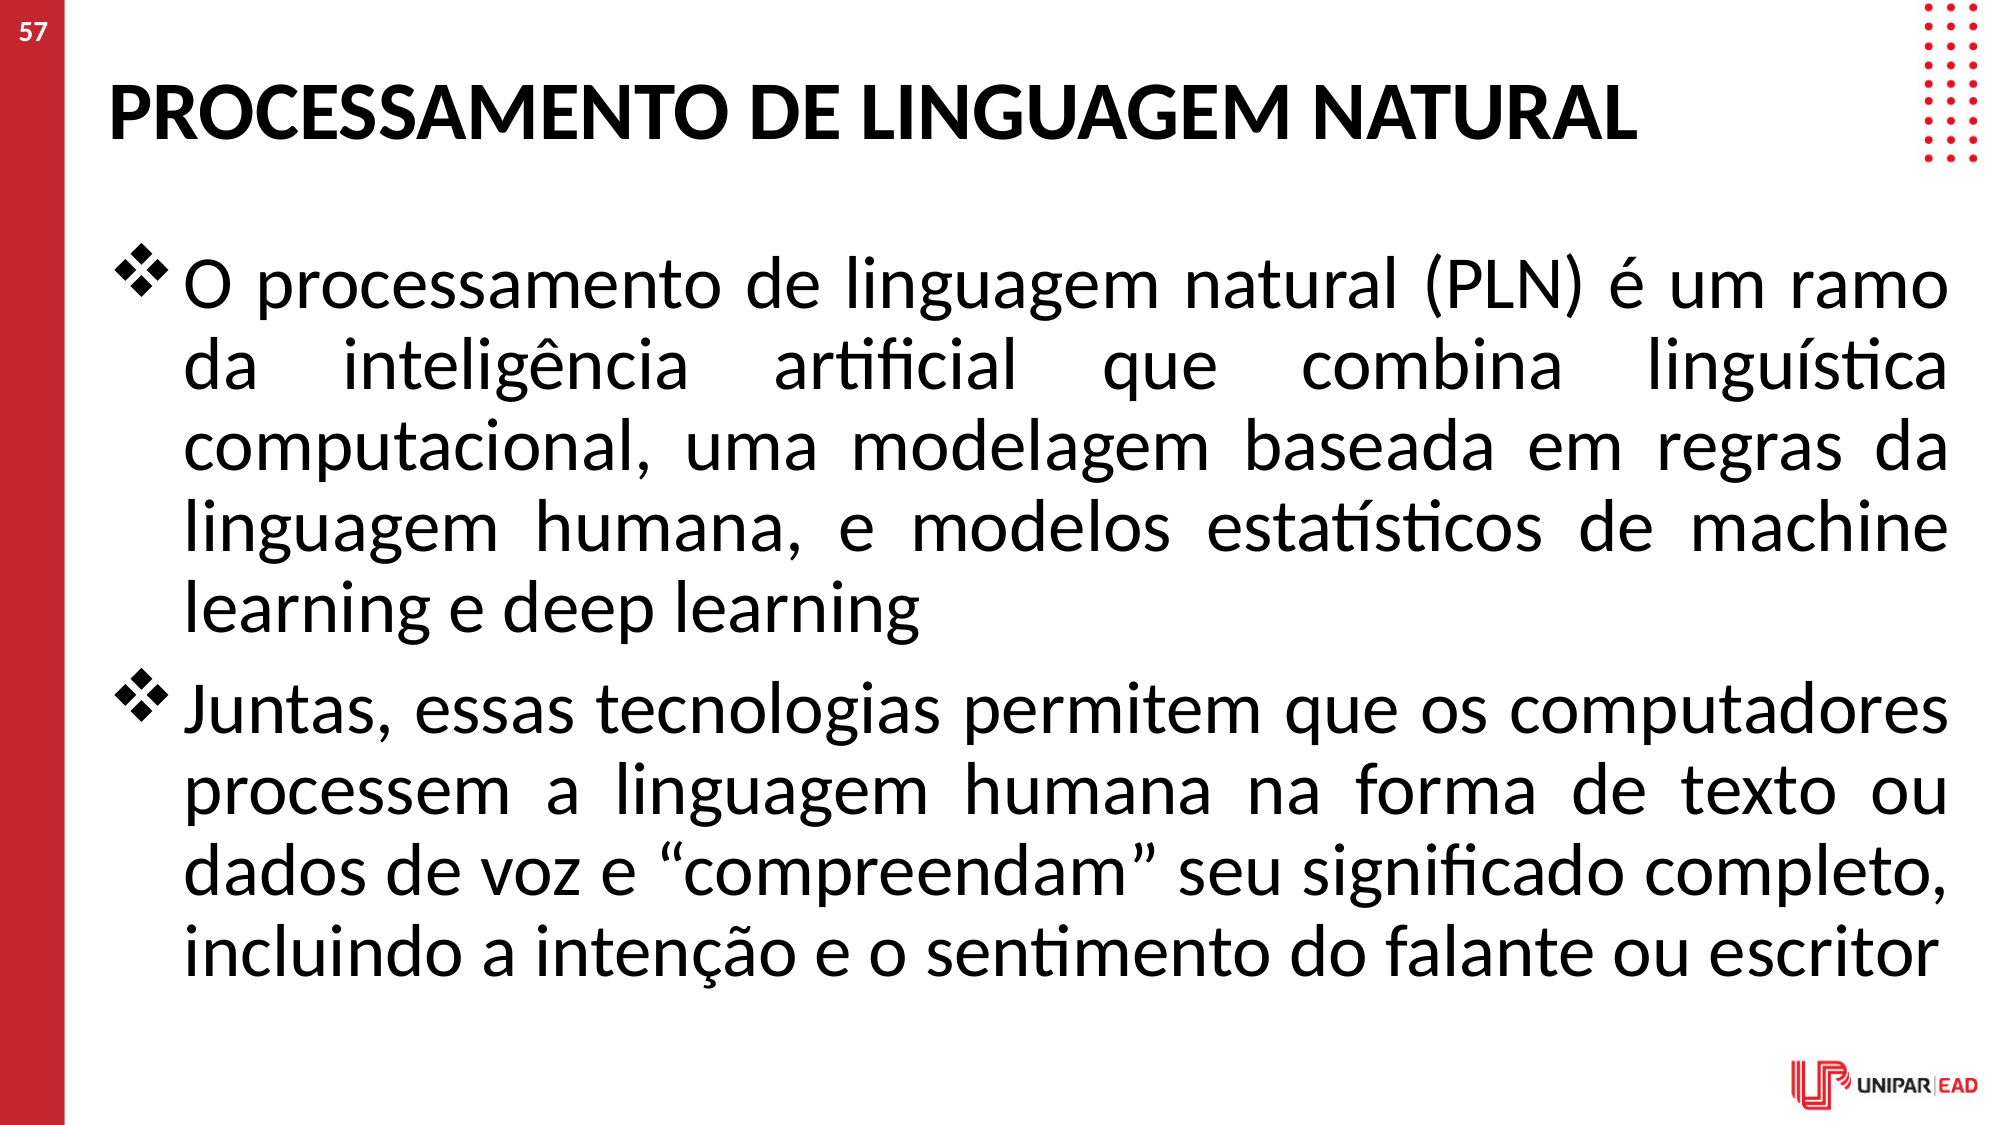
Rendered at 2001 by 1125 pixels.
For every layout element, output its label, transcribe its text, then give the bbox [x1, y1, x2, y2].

list O processamento de linguagem natural (PLN) é um ramo da inteligência artificial que combina linguística computacional, uma modelagem baseada em regras da linguagem humana, e modelos estatísticos de machine learning e deep learning Juntas, essas tecnologias permitem que os computadores processem a linguagem humana na forma de texto ou dados de voz e “compreendam” seu significado completo, incluindo a intenção e o sentimento do falante ou escritor [93, 235, 1967, 1044]
title Processamento de linguagem natural [93, 59, 1917, 189]
picture [0, 0, 2001, 1125]
slide_number 57 [0, 0, 73, 60]
